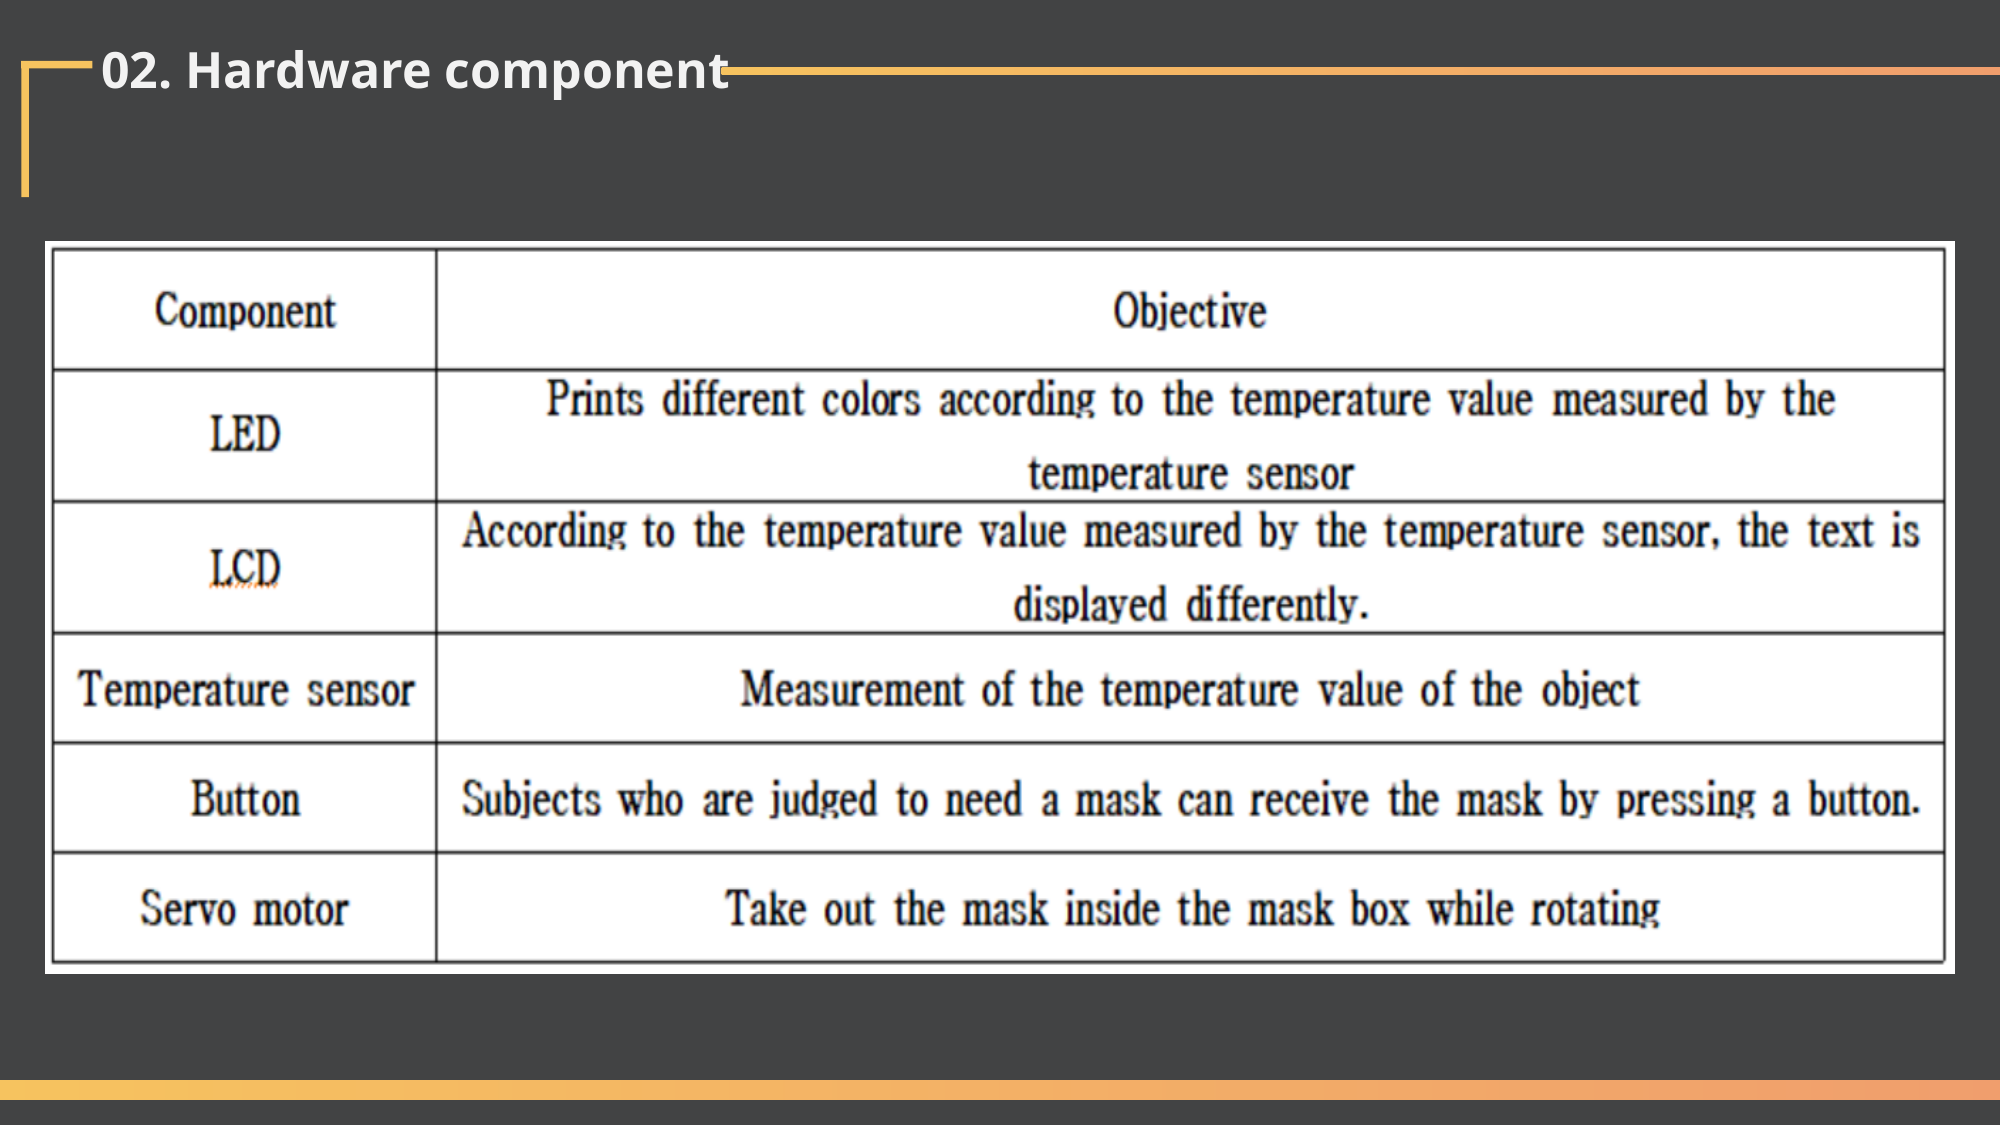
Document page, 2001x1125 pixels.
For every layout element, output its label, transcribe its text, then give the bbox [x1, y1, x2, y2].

text_box [0, 1079, 2000, 1101]
text_box [803, 66, 2000, 76]
picture [45, 241, 1955, 974]
text_box 02. Hardware component [86, 30, 803, 106]
text_box [30, 60, 94, 69]
text_box [20, 60, 30, 198]
